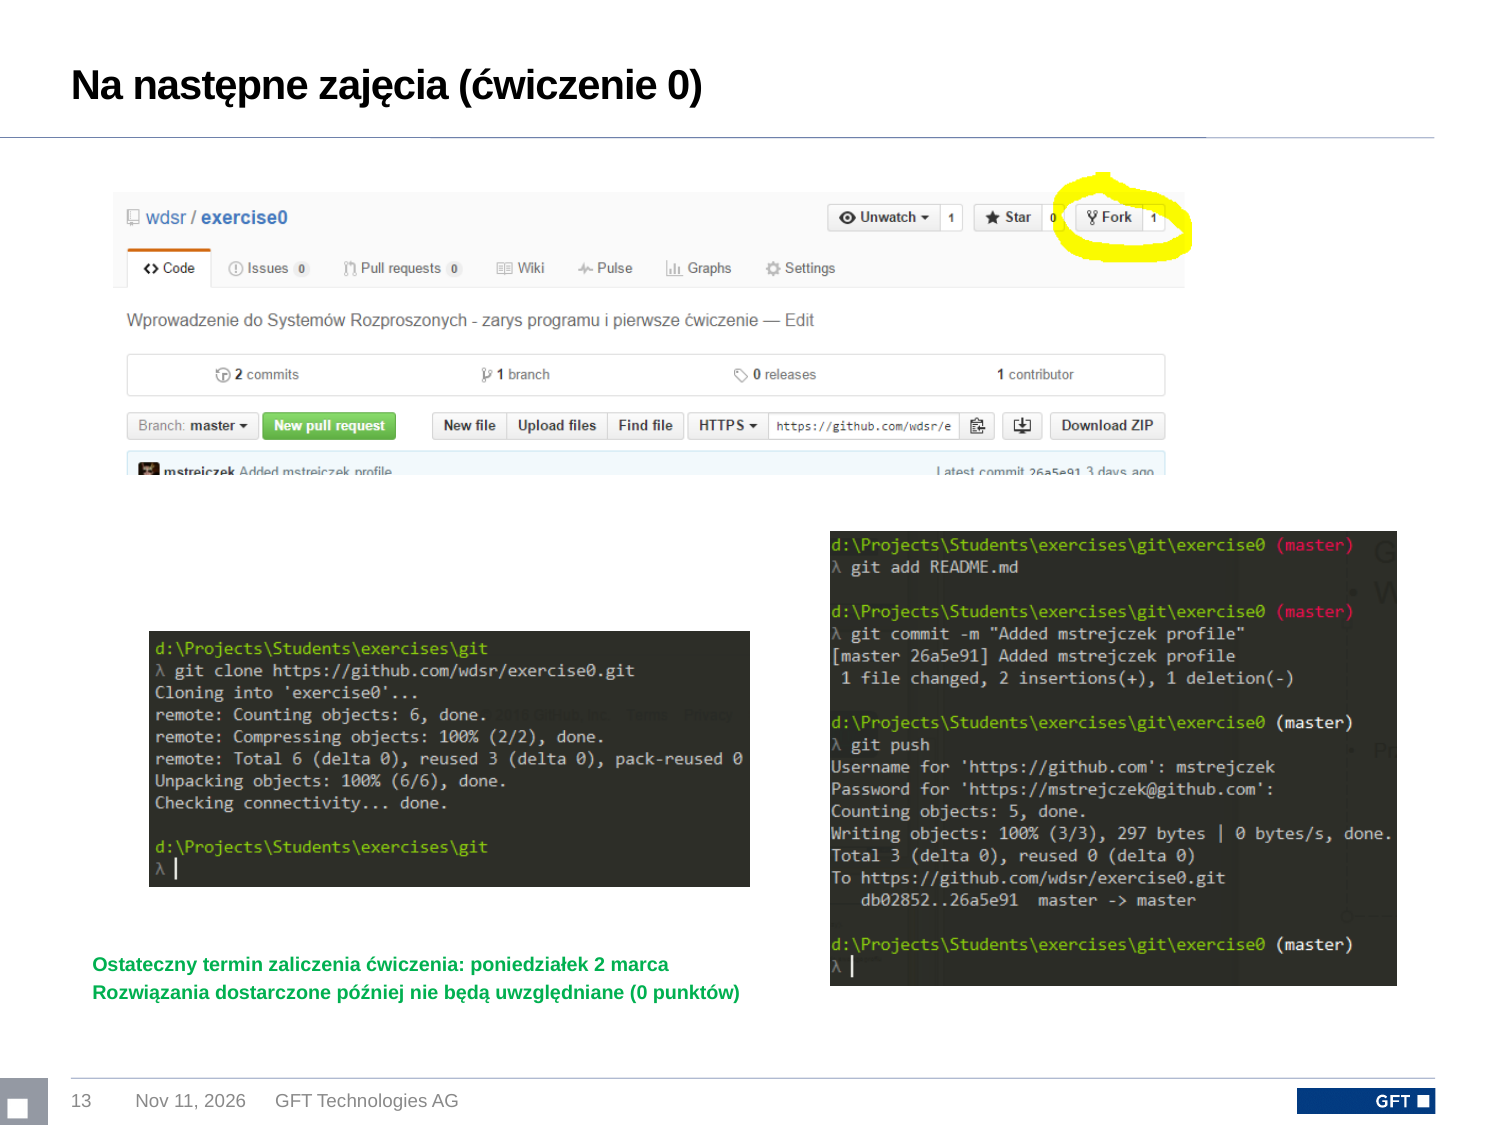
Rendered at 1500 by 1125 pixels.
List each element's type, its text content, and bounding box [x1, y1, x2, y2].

footer GFT Technologies AG [275, 1089, 991, 1113]
picture [830, 531, 1397, 986]
title Na następne zajęcia (ćwiczenie 0) [70, 66, 1447, 120]
picture [1297, 1088, 1436, 1114]
picture [113, 172, 1193, 475]
picture [149, 630, 750, 887]
slide_number 13 [70, 1089, 130, 1113]
slide_number 23-Feb-17 [135, 1089, 266, 1113]
text_box Ostateczny termin zaliczenia ćwiczenia: poniedziałek 2 marca Rozwiązania dostarczone później nie będą uwzględniane (0 punktów) [92, 951, 742, 1004]
